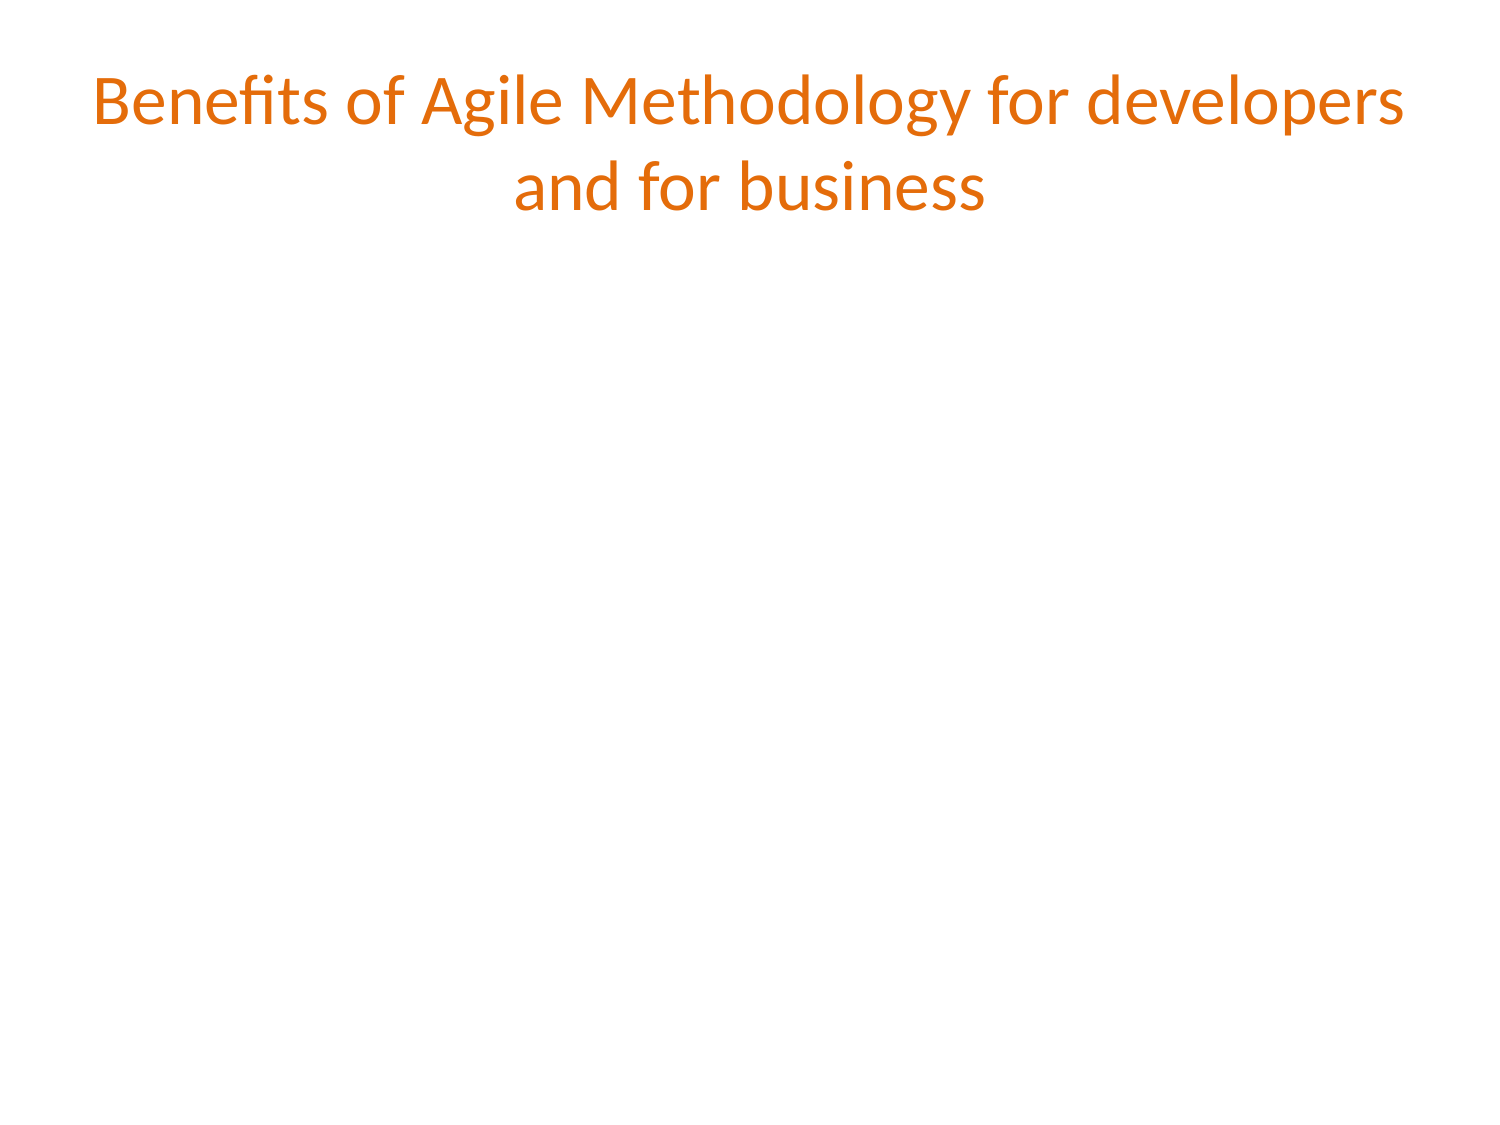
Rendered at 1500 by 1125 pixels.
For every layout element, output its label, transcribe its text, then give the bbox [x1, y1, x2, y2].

title Benefits of Agile Methodology for developers and for business [75, 45, 1425, 233]
